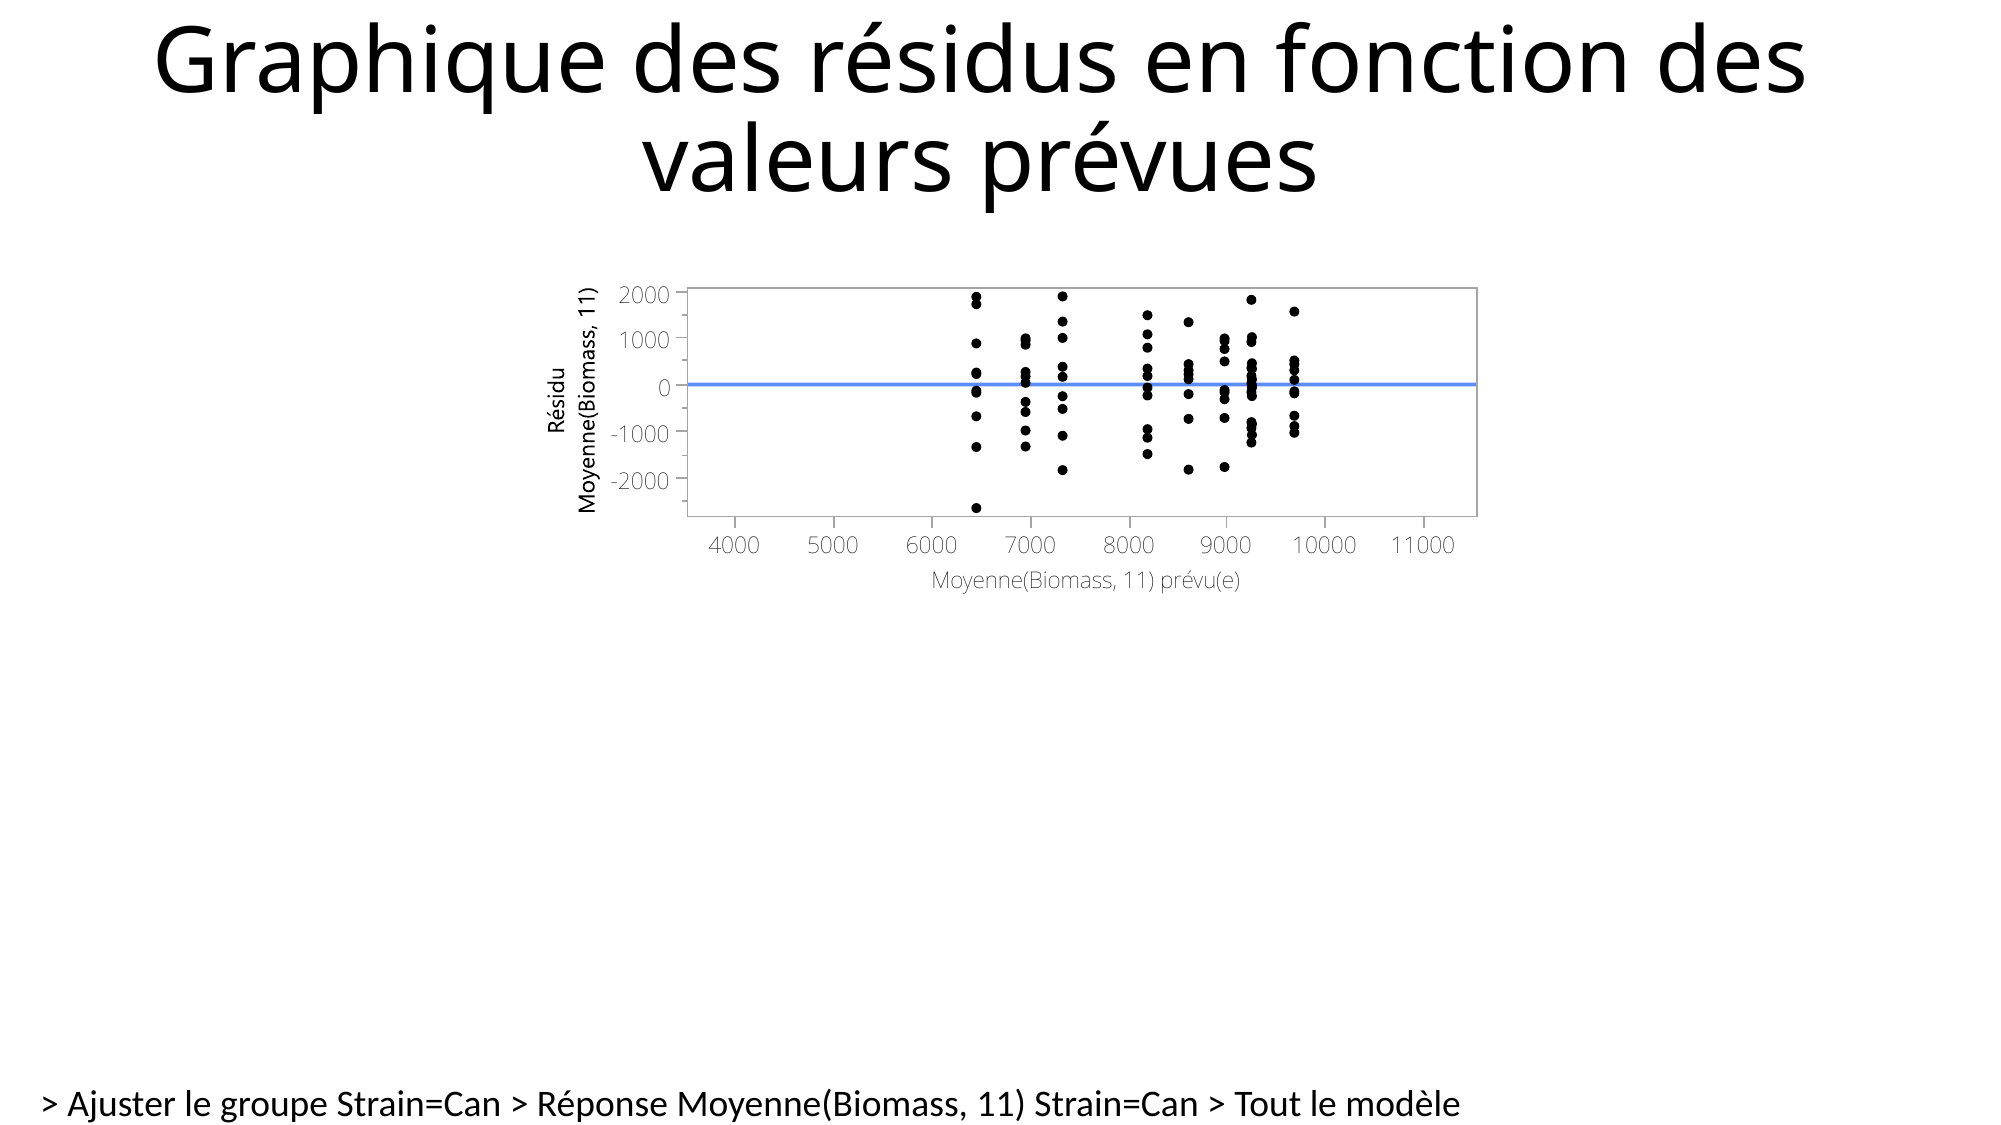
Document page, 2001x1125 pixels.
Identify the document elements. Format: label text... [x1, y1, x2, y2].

title Graphique des résidus en fonction des valeurs prévues [0, 0, 1963, 225]
picture [528, 270, 1510, 614]
text_box > Ajuster le groupe Strain=Can > Réponse Moyenne(Biomass, 11) Strain=Can > Tout le modèle [40, 1079, 1463, 1125]
